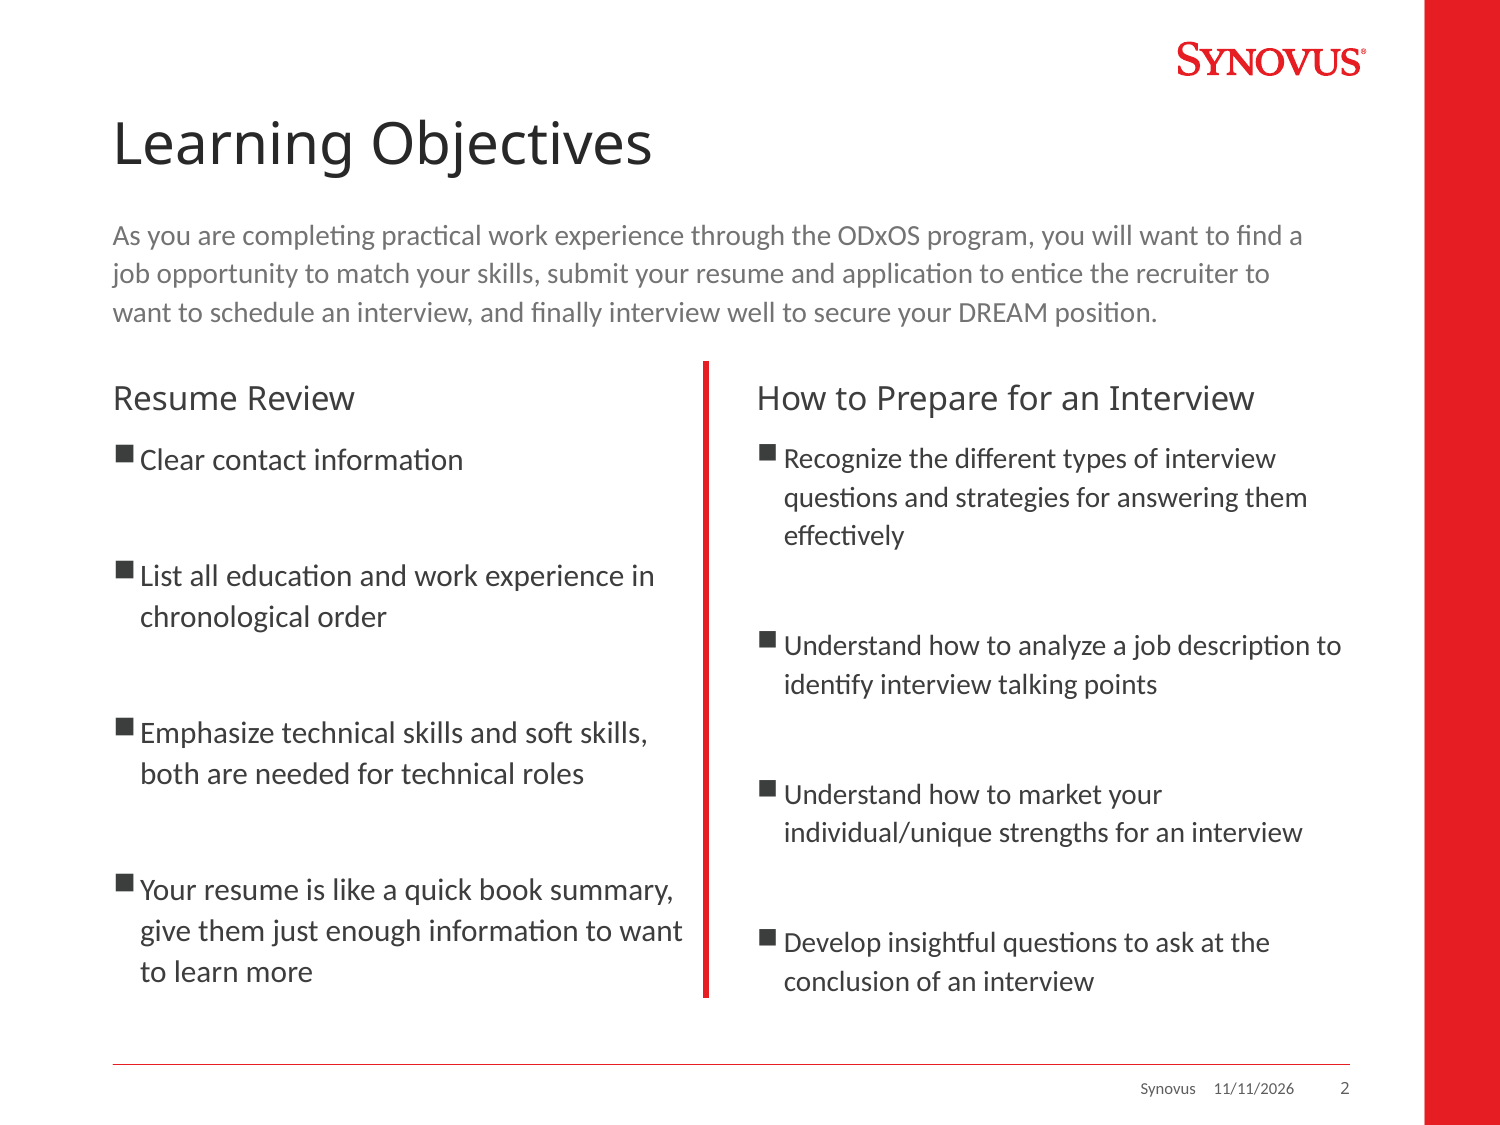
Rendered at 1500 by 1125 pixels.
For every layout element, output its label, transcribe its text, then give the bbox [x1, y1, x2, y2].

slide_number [1196, 1078, 1294, 1100]
list Clear contact information List all education and work experience in chronological order Emphasize technical skills and soft skills, both are needed for technical roles Your resume is like a quick book summary, give them just enough information to want to learn more [112, 436, 707, 1016]
title Learning Objectives [112, 113, 1363, 182]
slide_number 2 [1294, 1078, 1350, 1100]
footer Synovus [112, 1078, 1196, 1100]
list How to Prepare for an Interview [756, 372, 1350, 436]
list As you are completing practical work experience through the ODxOS program, you will want to find a job opportunity to match your skills, submit your resume and application to entice the recruiter to want to schedule an interview, and finally interview well to secure your DREAM position. [112, 212, 1335, 361]
list Recognize the different types of interview questions and strategies for answering them effectively Understand how to analyze a job description to identify interview talking points Understand how to market your individual/unique strengths for an interview Develop insightful questions to ask at the conclusion of an interview [756, 436, 1350, 1016]
list Resume Review [112, 372, 703, 436]
